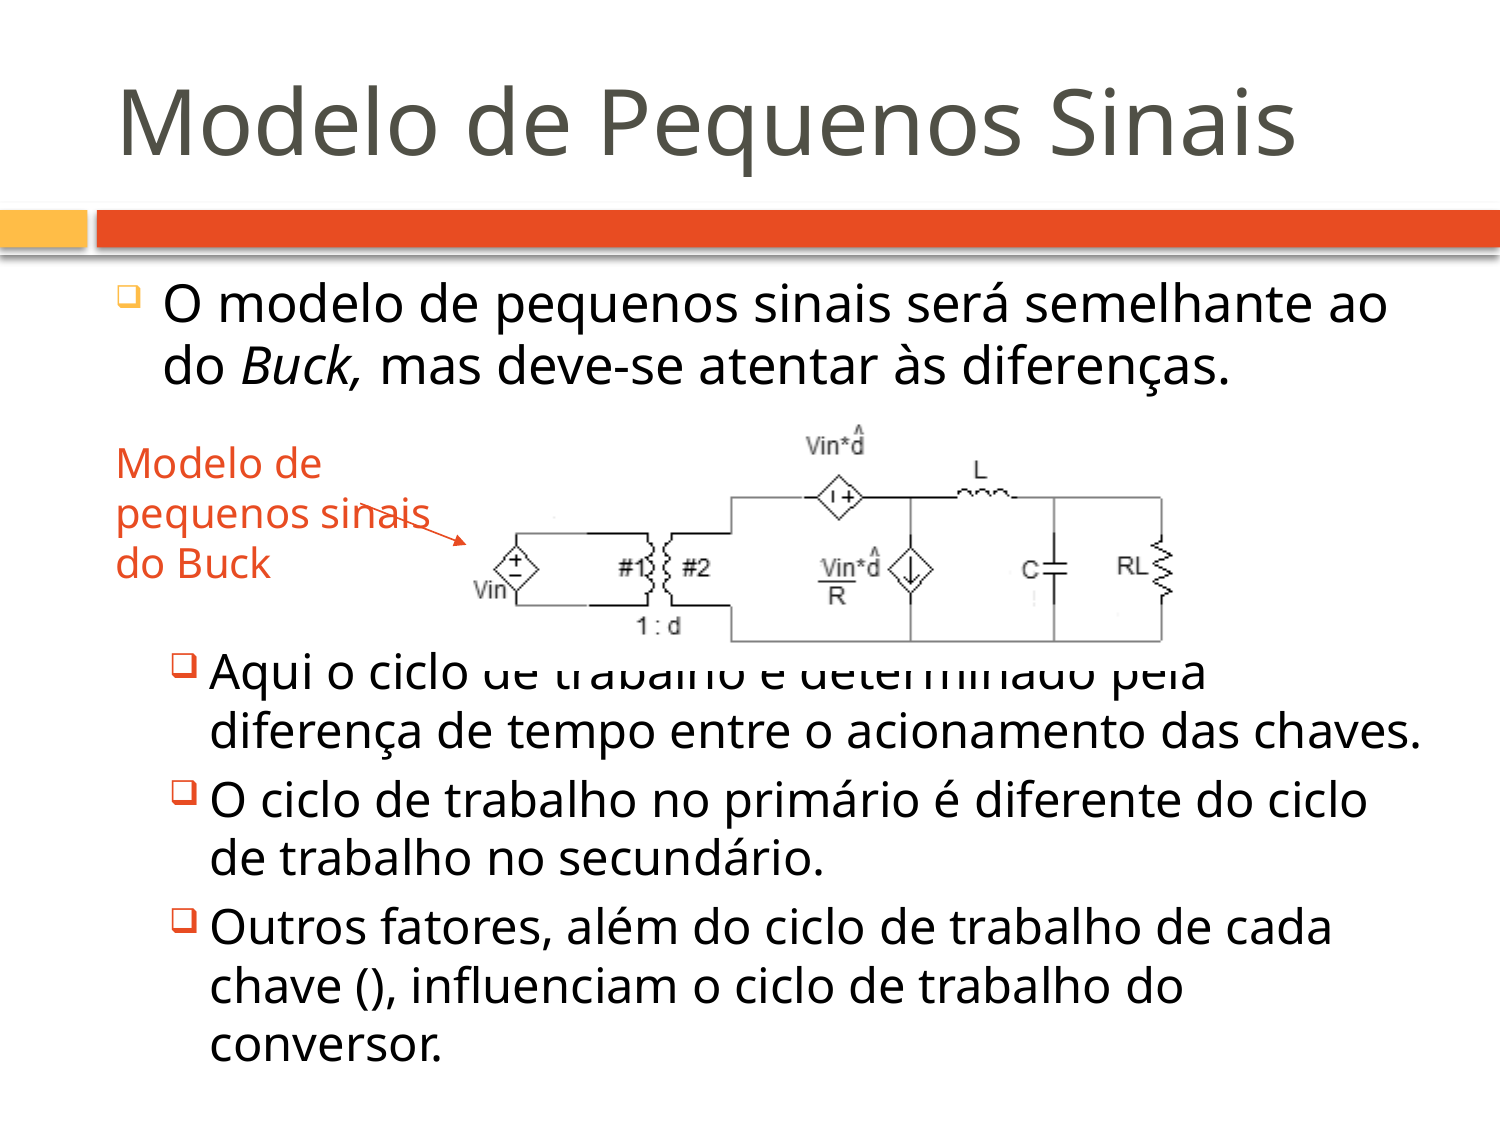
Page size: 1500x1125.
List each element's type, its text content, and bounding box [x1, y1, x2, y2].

title Modelo de Pequenos Sinais [100, 37, 1438, 200]
picture [466, 419, 1185, 671]
text_box Modelo de pequenos sinais do Buck [100, 429, 460, 595]
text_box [359, 503, 467, 546]
